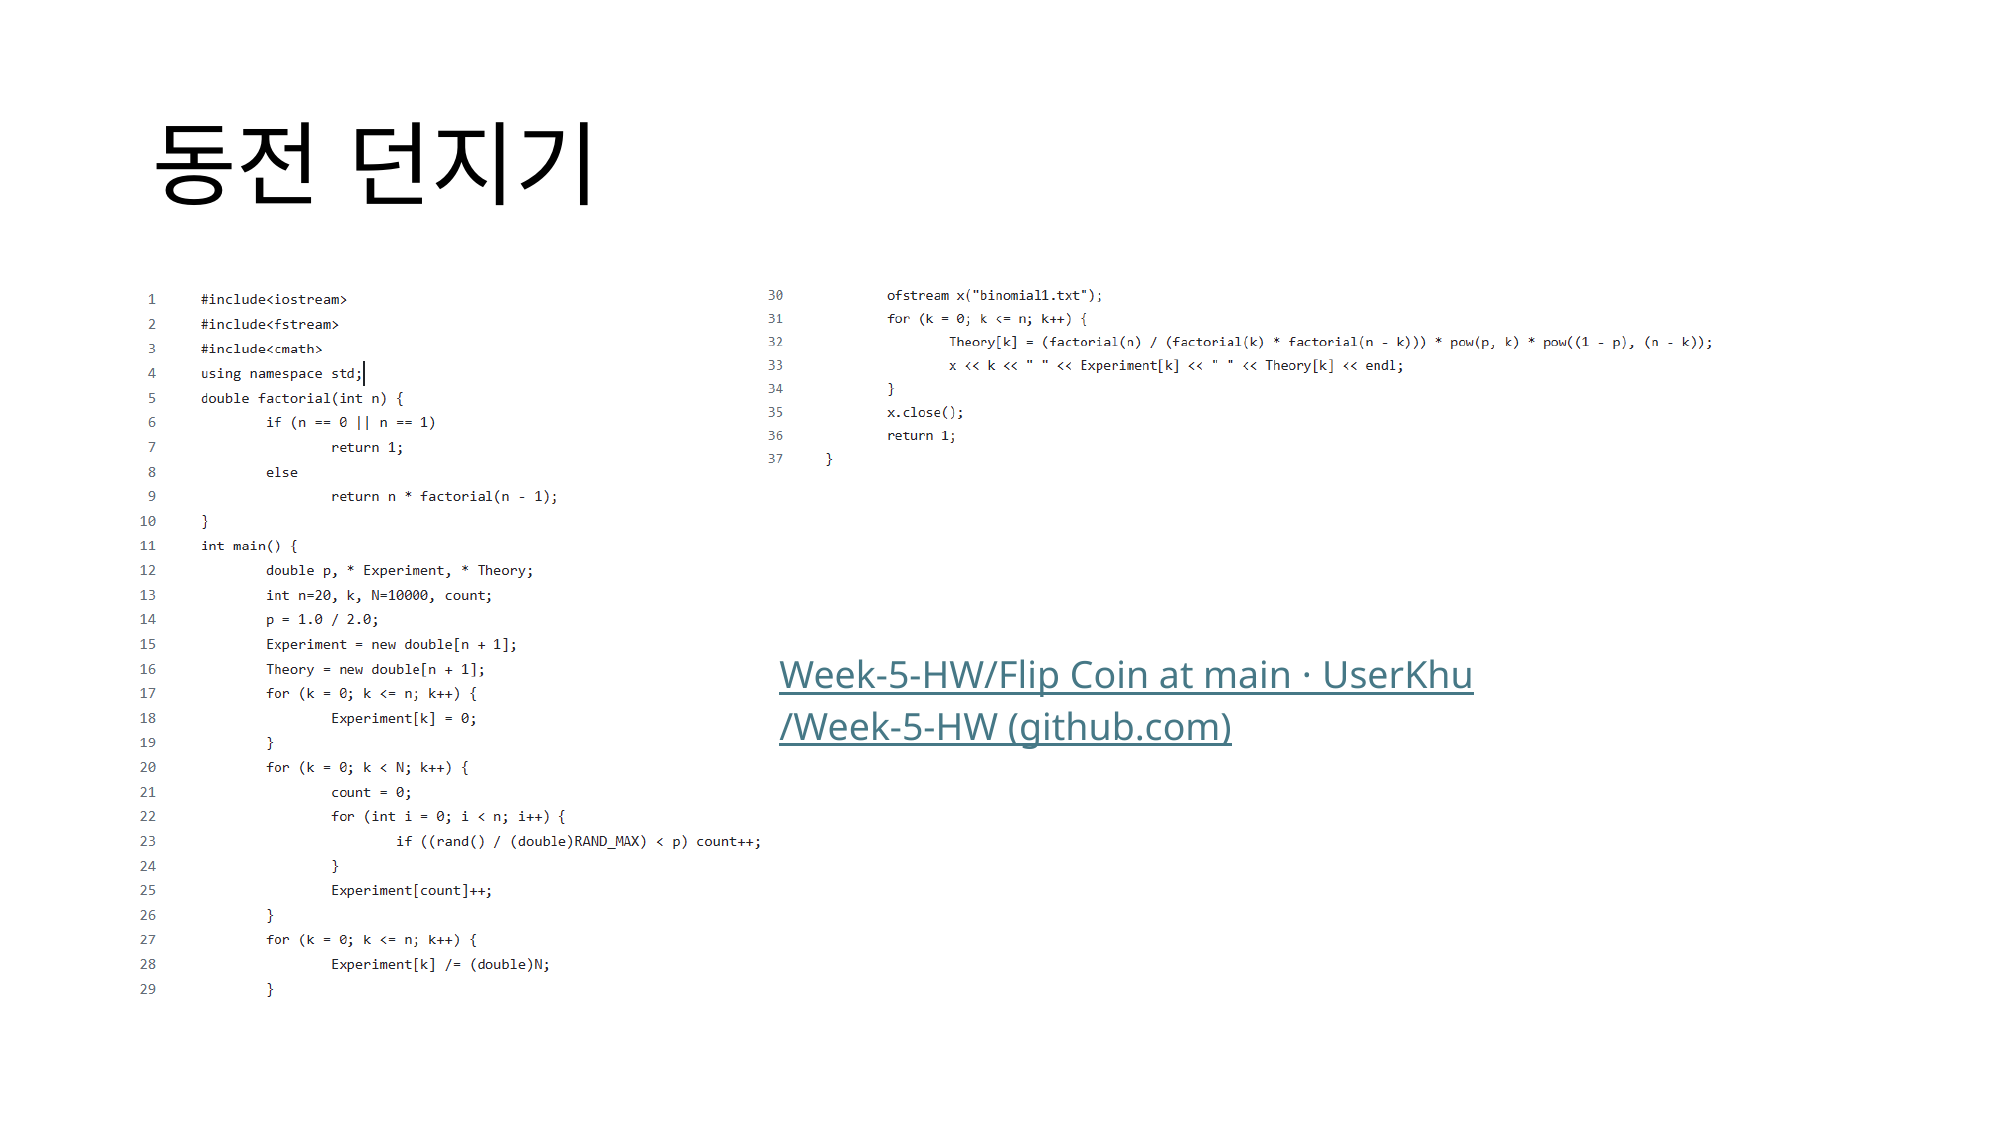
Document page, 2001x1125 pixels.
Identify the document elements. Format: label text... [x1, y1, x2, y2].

picture [764, 286, 1712, 477]
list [136, 286, 766, 1002]
title 동전 던지기 [137, 59, 1863, 278]
text_box Week-5-HW/Flip Coin at main · UserKhu/Week-5-HW (github.com) [766, 644, 1927, 761]
